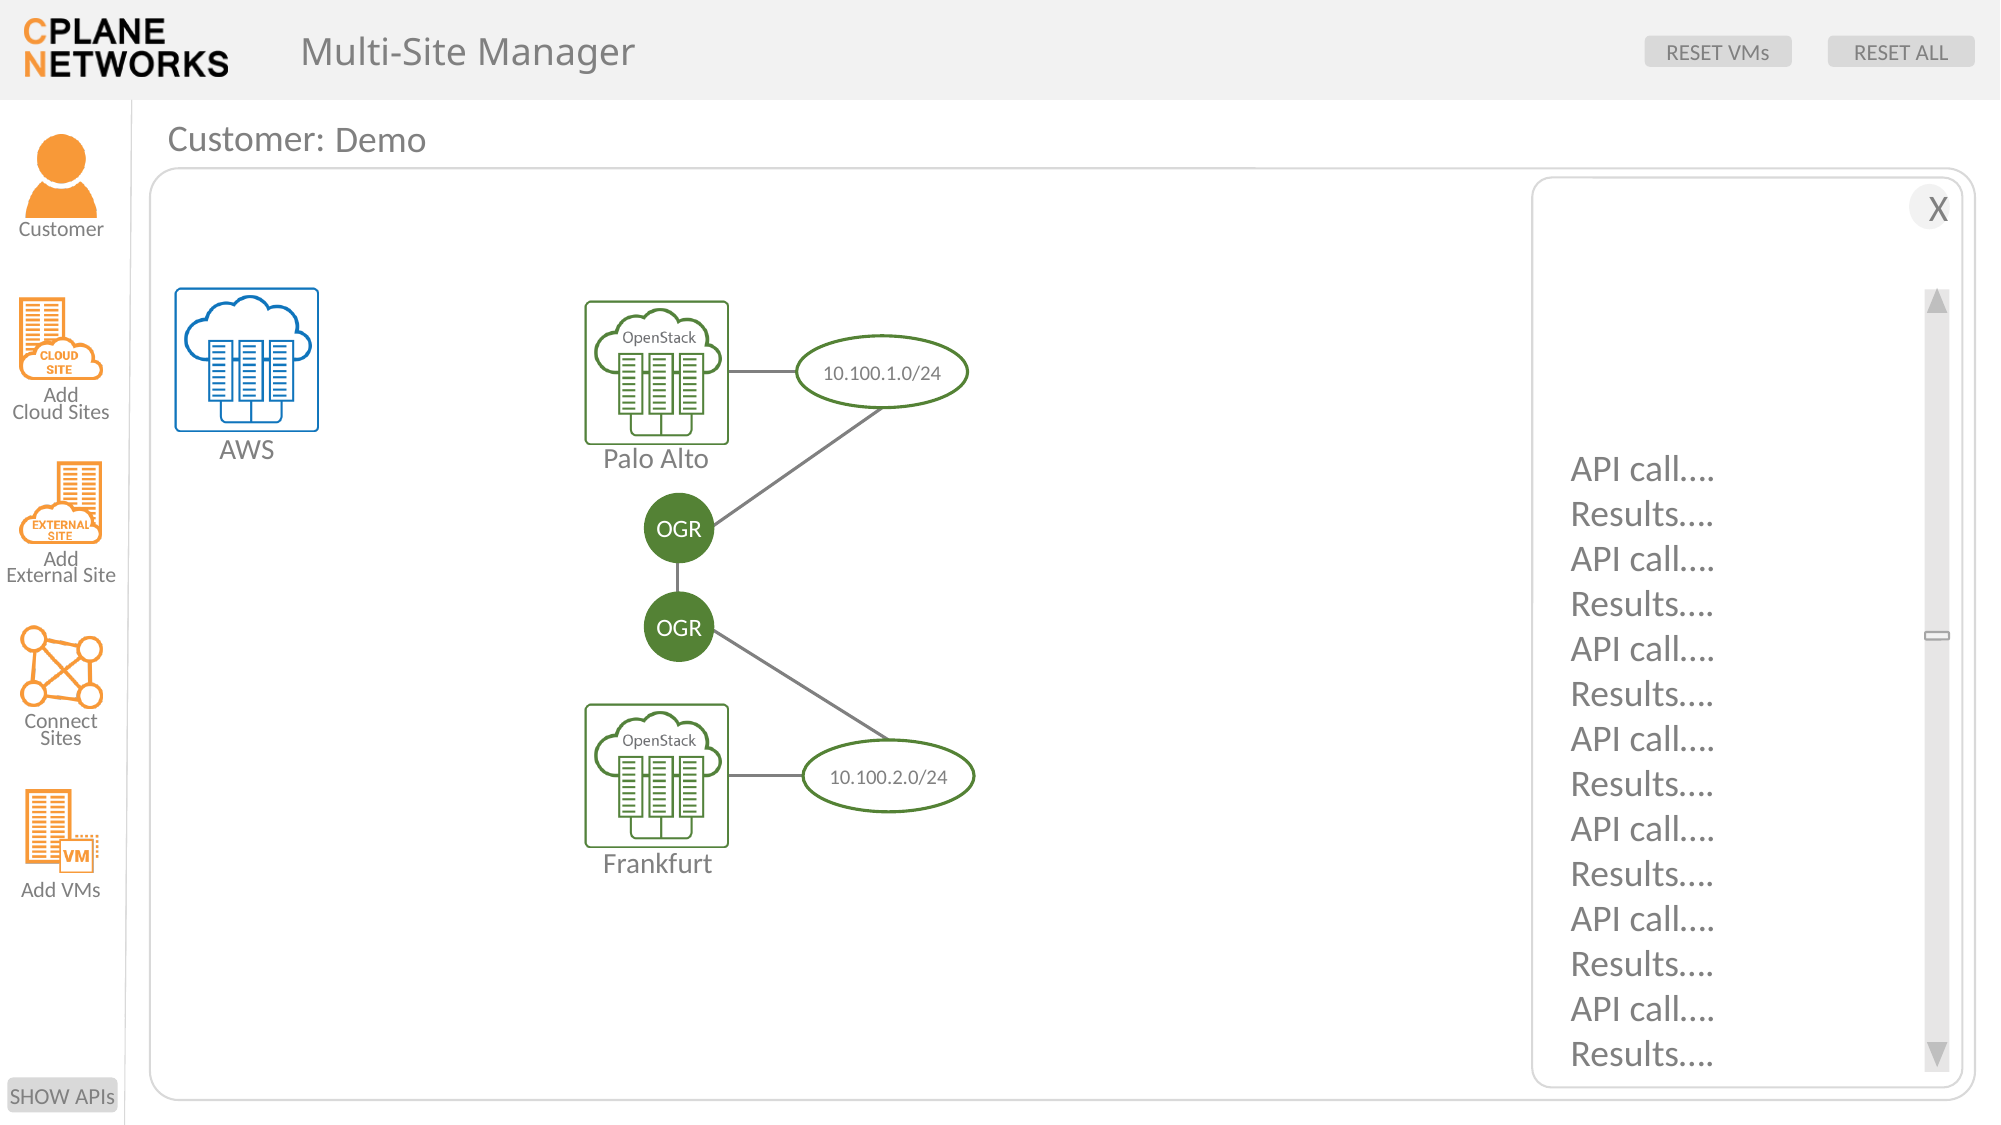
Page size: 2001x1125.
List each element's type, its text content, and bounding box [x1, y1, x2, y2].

text_box Demo [320, 107, 442, 167]
picture [19, 789, 103, 873]
picture [20, 625, 103, 709]
picture [19, 297, 103, 380]
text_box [584, 300, 975, 888]
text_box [174, 287, 319, 474]
picture [24, 18, 228, 77]
picture [19, 461, 102, 544]
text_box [125, 99, 132, 1018]
picture [19, 134, 103, 218]
